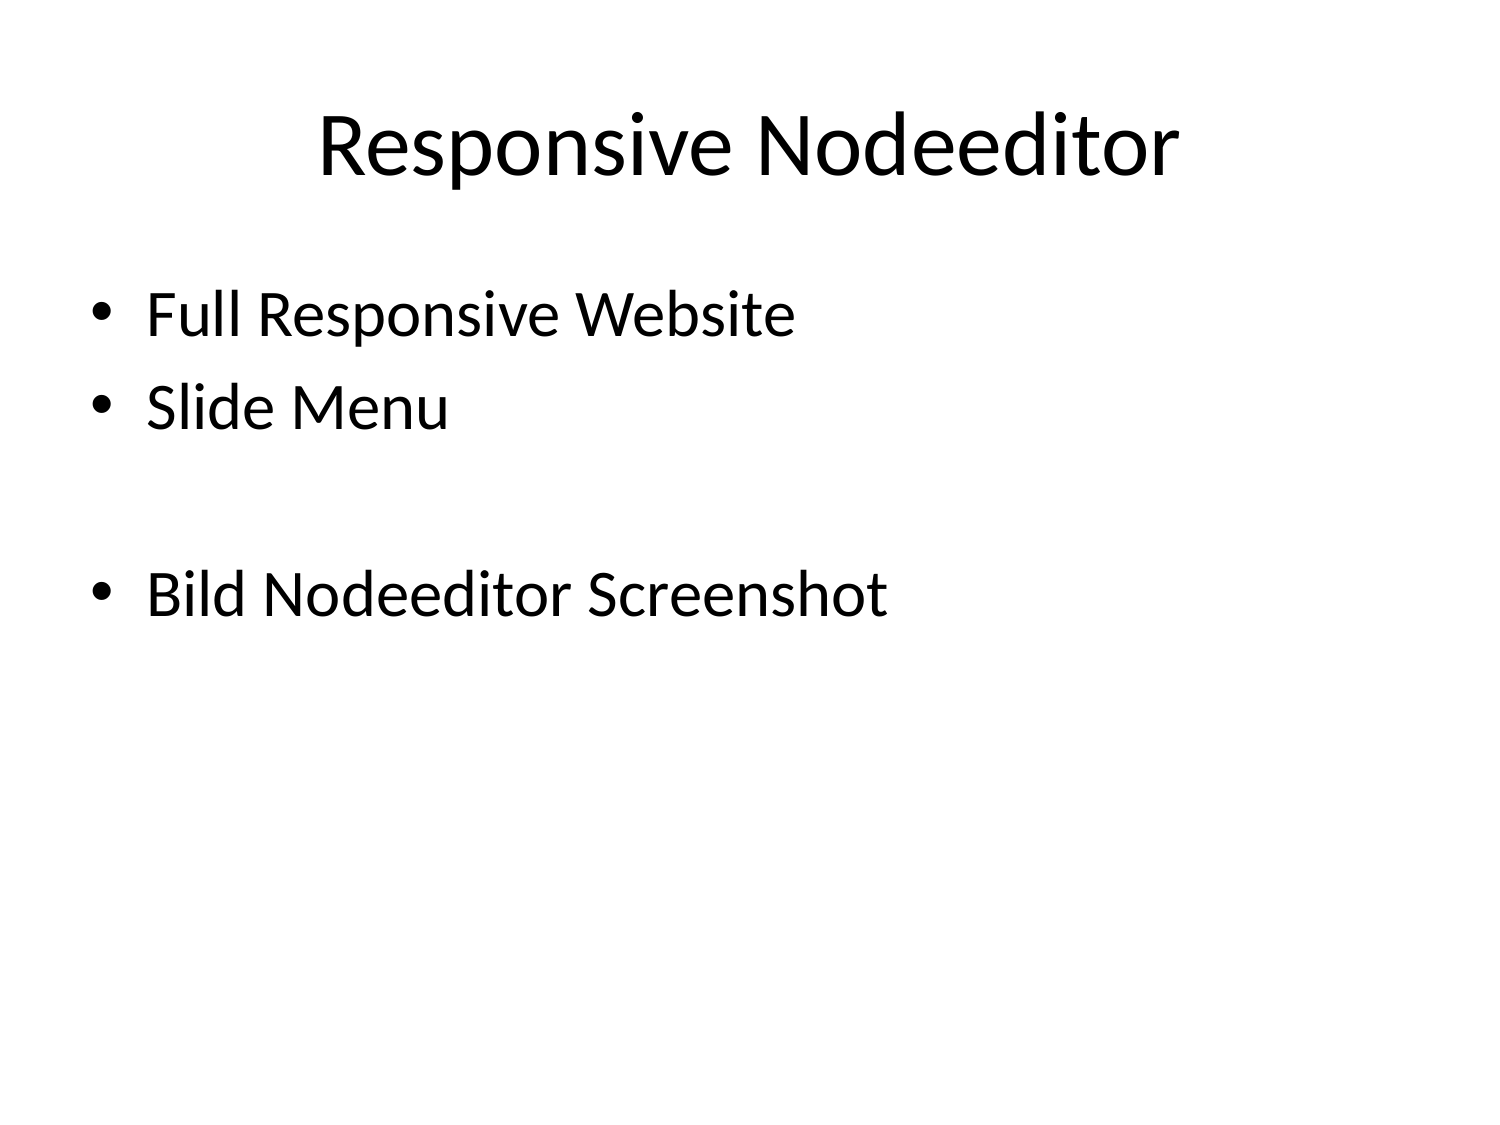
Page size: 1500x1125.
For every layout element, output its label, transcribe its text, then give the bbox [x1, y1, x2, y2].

title Responsive Nodeeditor [75, 45, 1425, 233]
list Full Responsive Website Slide Menu Bild Nodeeditor Screenshot [75, 262, 1425, 1005]
